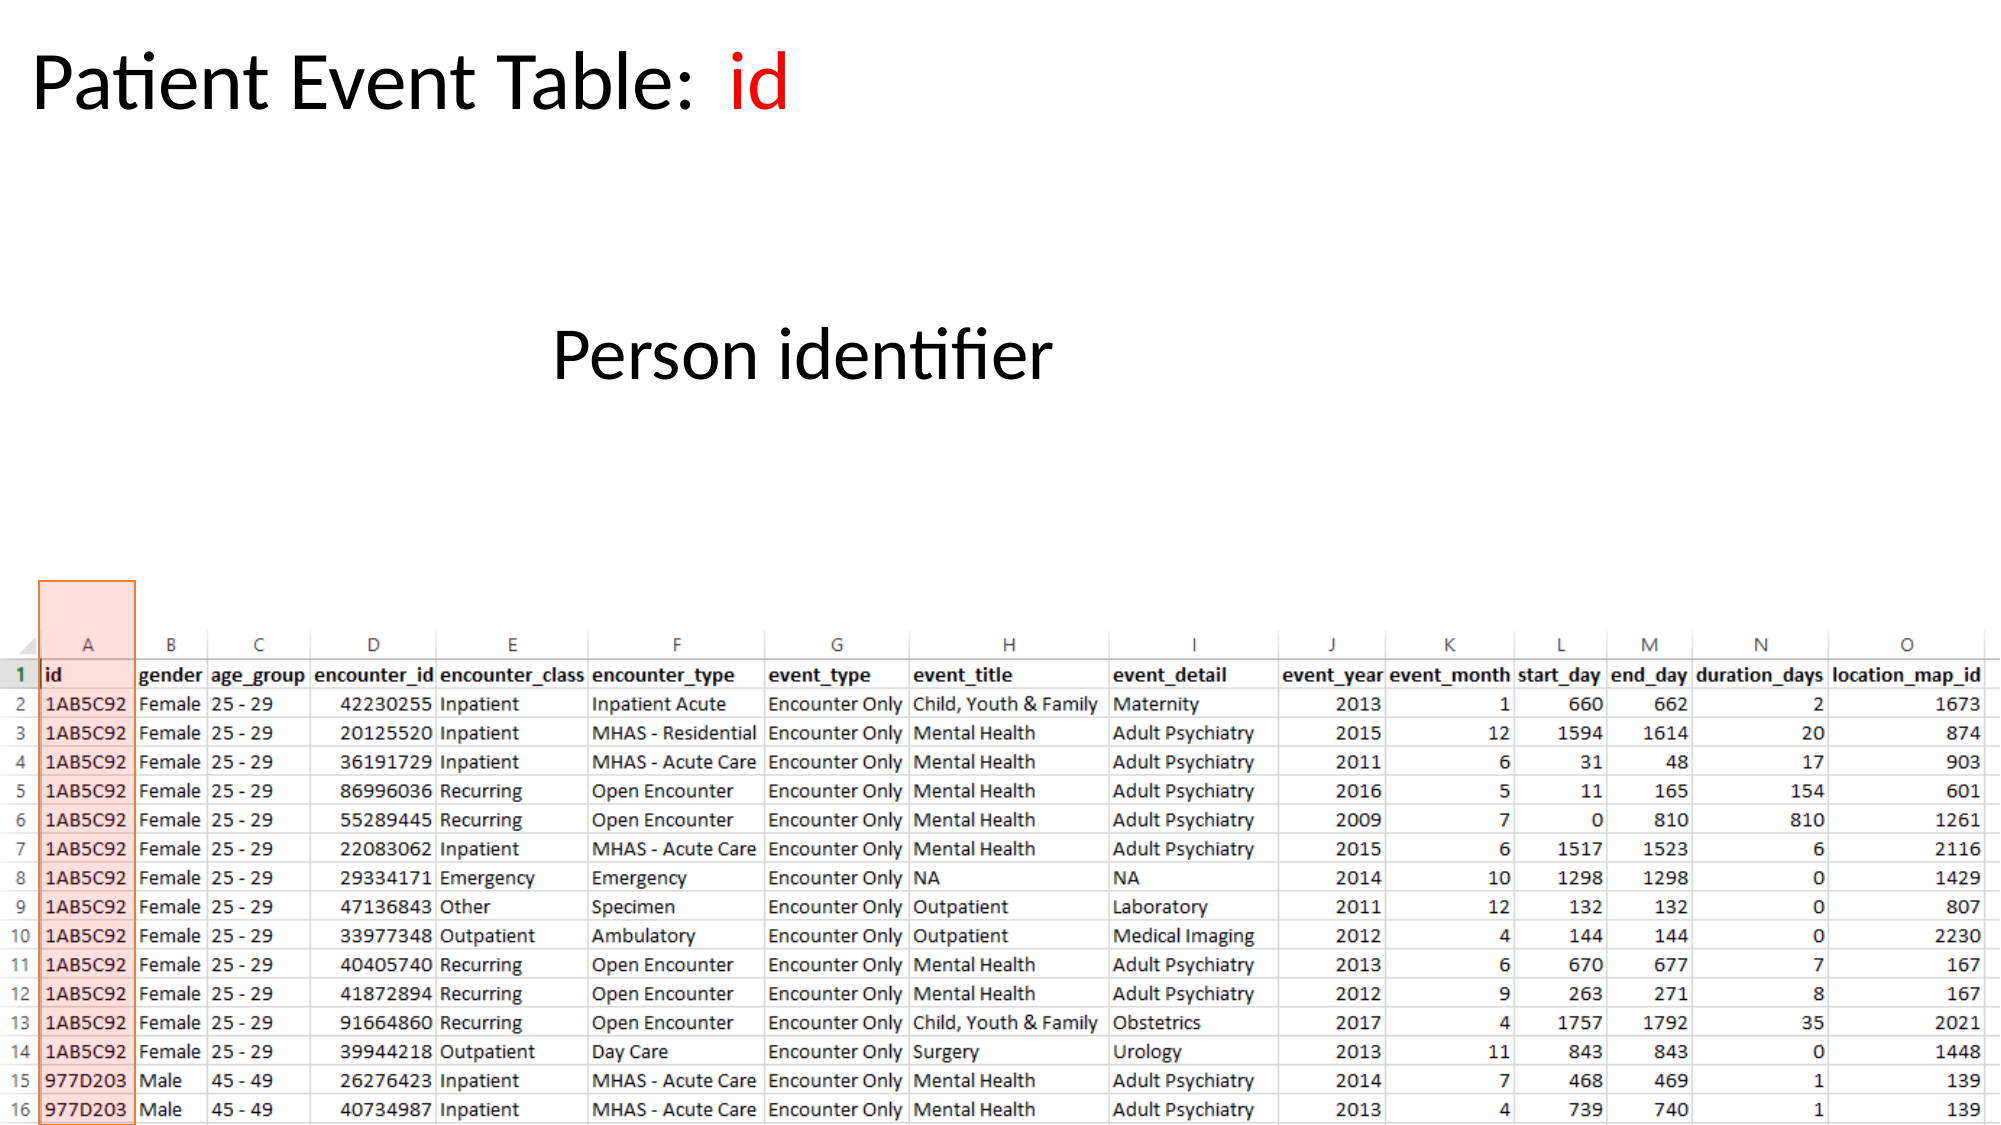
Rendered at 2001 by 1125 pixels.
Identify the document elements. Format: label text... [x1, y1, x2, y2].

text_box [39, 581, 135, 620]
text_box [16, 18, 1387, 136]
picture [0, 621, 2000, 1125]
text_box Person identifier [537, 297, 1666, 404]
